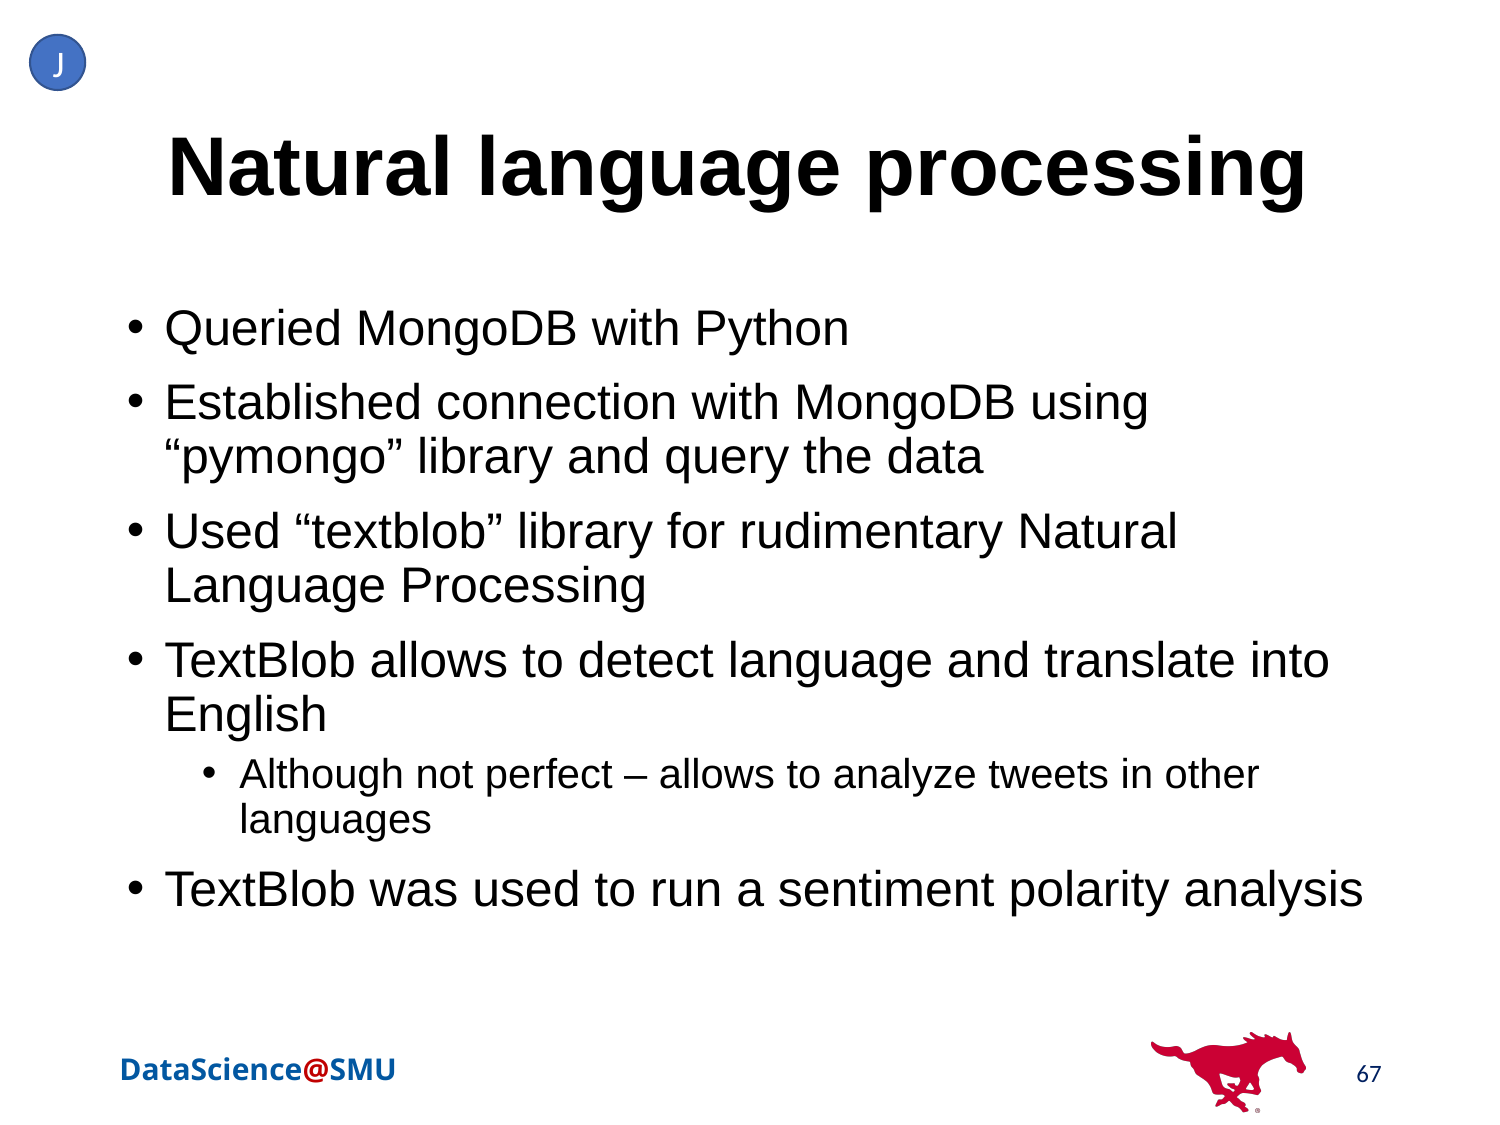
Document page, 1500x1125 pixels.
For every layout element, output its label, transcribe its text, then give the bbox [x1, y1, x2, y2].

list Queried MongoDB with Python Established connection with MongoDB using “pymongo” library and query the data Used “textblob” library for rudimentary Natural Language Processing TextBlob allows to detect language and translate into English Although not perfect – allows to analyze tweets in other languages TextBlob was used to run a sentiment polarity analysis [111, 294, 1406, 1009]
title Natural language processing [103, 59, 1397, 278]
picture [1151, 1103, 1306, 1113]
picture [1151, 1032, 1306, 1042]
slide_number 67 [1059, 1042, 1397, 1103]
text_box J [28, 33, 87, 92]
